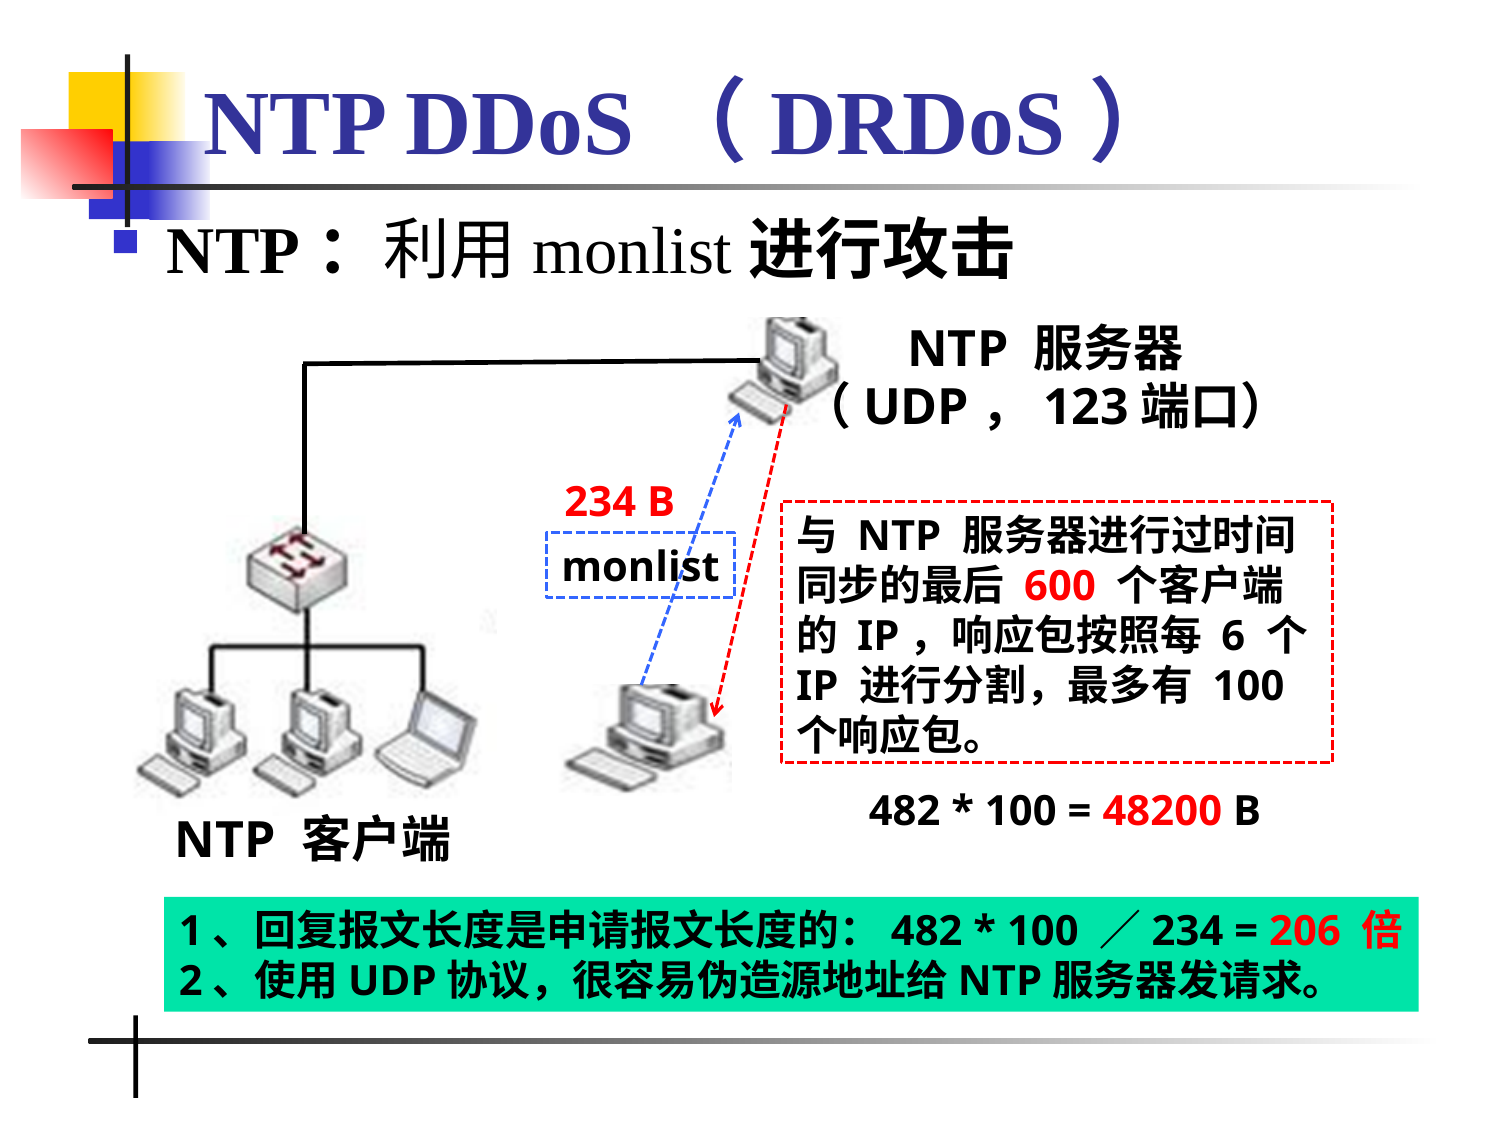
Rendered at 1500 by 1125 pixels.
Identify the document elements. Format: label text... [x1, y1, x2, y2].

picture [718, 317, 844, 409]
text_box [302, 360, 761, 364]
text_box NTP 服务器 [892, 309, 1199, 367]
list NTP：利用monlist进行攻击 [95, 207, 1371, 968]
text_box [546, 412, 709, 690]
text_box 1、回复报文长度是申请报文长度的：482 * 100 ／234 = 206 倍 2、使用UDP协议，很容易伪造源地址给NTP服务器发请求。 [164, 896, 1419, 1012]
title NTP DDoS（DRDoS） [188, 23, 1468, 181]
text_box （UDP，123端口） [847, 367, 1306, 408]
picture [551, 690, 732, 797]
picture [130, 514, 497, 816]
text_box 482 * 100 = 48200 B [853, 776, 1277, 842]
text_box NTP 客户端 [159, 823, 477, 875]
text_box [713, 409, 1333, 763]
